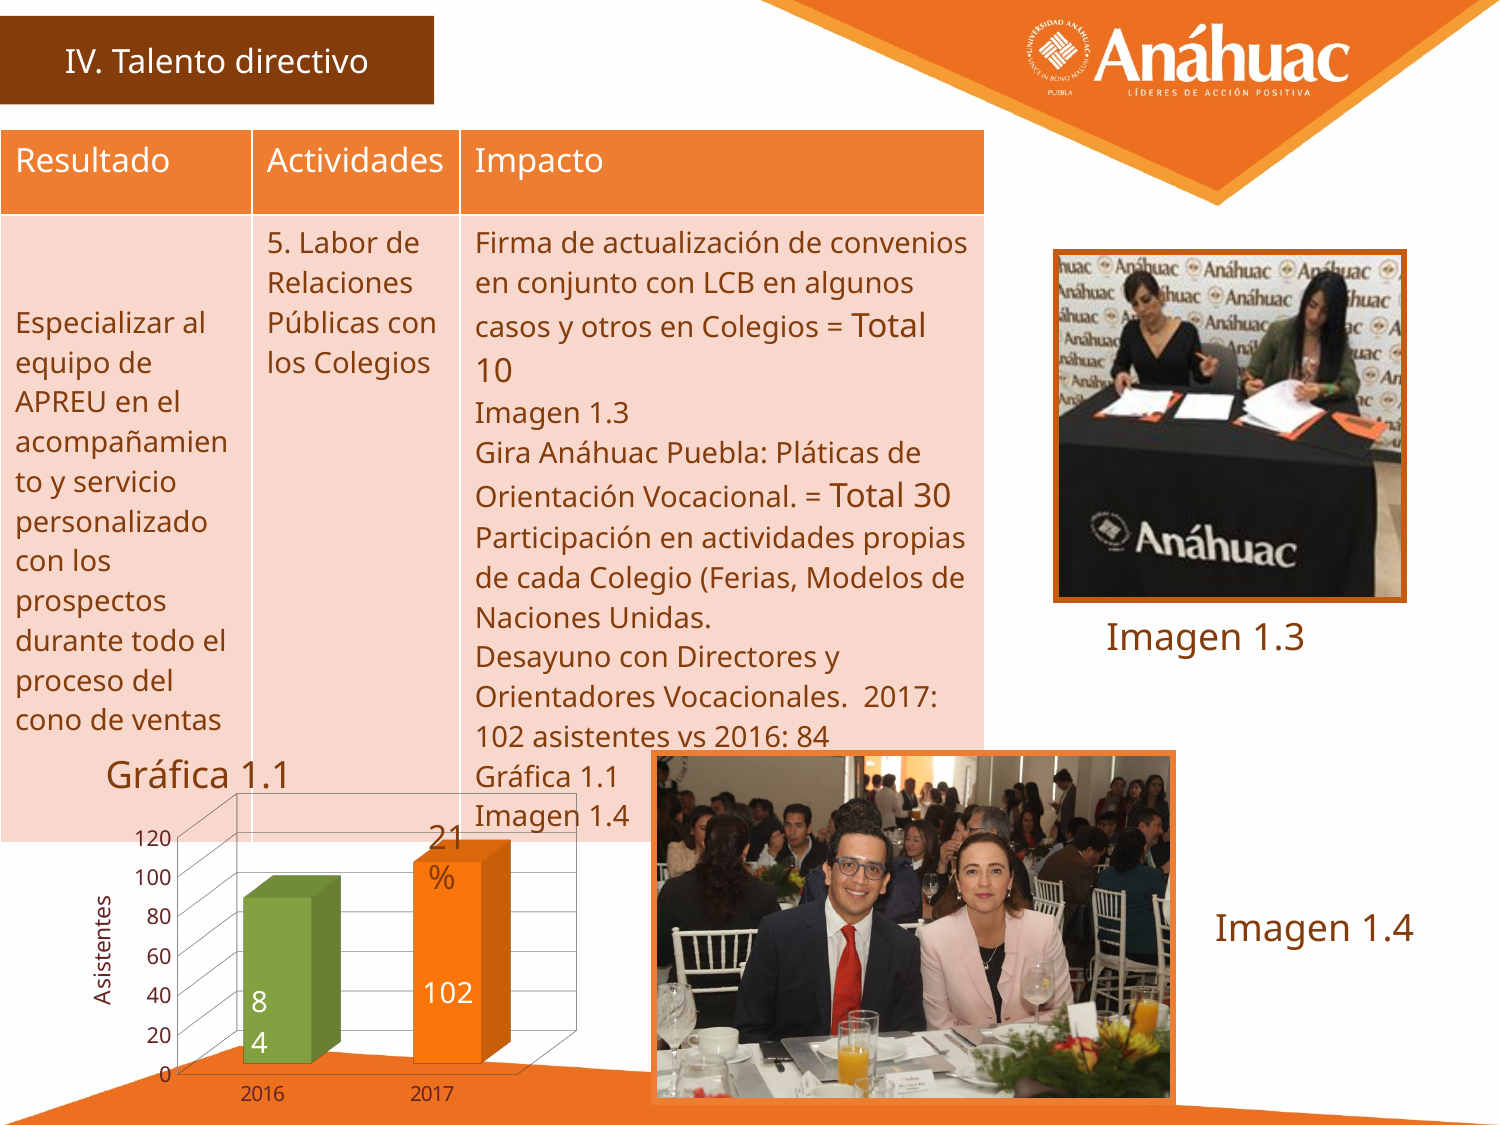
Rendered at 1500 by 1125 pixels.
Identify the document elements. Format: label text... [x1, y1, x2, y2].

text_box Gráfica 1.1 [90, 743, 657, 804]
table_cell 5. Labor de Relaciones Públicas con los Colegios [253, 216, 459, 743]
table_header Resultado [1, 130, 251, 214]
text_box Imagen 1.3 [754, 605, 1321, 666]
text_box IV. Talento directivo [0, 15, 435, 106]
table_header Impacto [461, 130, 984, 214]
text_box Imagen 1.4 [1200, 896, 1500, 957]
picture [0, 0, 1500, 1125]
table_header Actividades [253, 130, 459, 214]
picture [656, 756, 1170, 1099]
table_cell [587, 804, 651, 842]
chart [51, 785, 587, 1117]
table_cell Especializar al equipo de APREU en el acompañamiento y servicio personalizado con los prospectos durante todo el proceso del cono de ventas [1, 216, 251, 842]
table_cell Firma de actualización de convenios en conjunto con LCB en algunos casos y otros en Colegios = Total 10 Imagen 1.3 Gira Anáhuac Puebla: Pláticas de Orientación Vocacional. = Total 30 Participación en actividades propias de cada Colegio (Ferias, Modelos de Naciones Unidas. Desayuno con Directores y Orientadores Vocacionales. 2017: 102 asistentes vs 2016: 84 Gráfica 1.1 Imagen 1.4 [461, 216, 984, 750]
